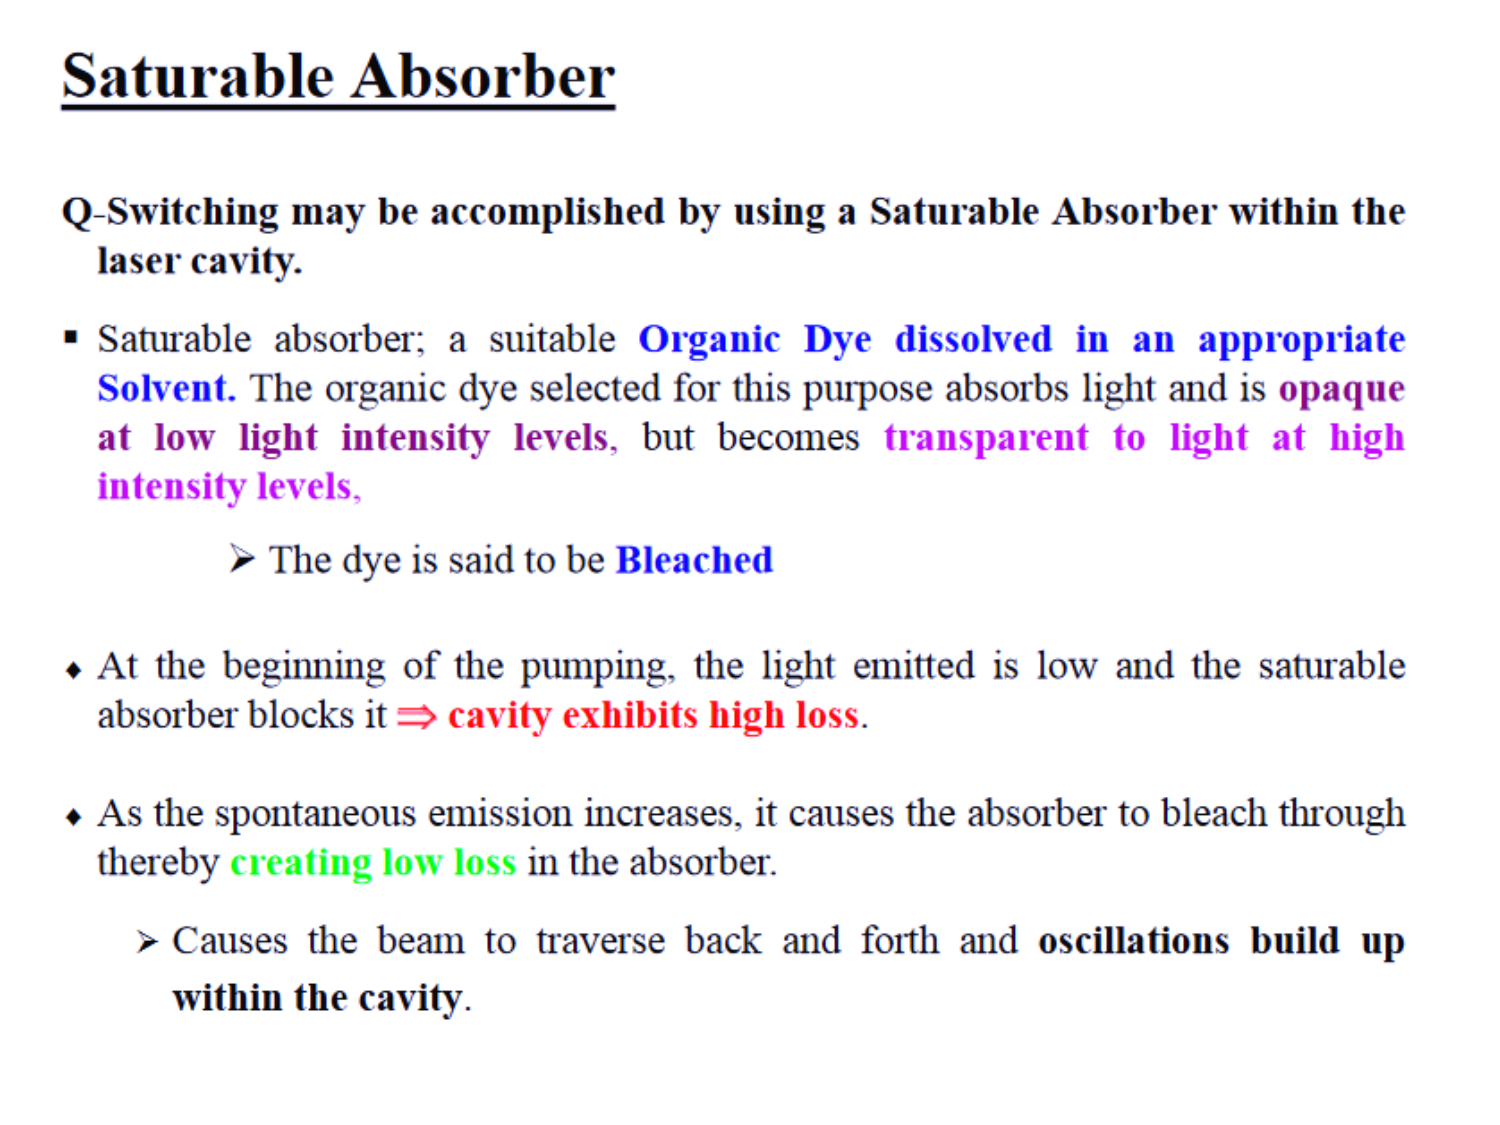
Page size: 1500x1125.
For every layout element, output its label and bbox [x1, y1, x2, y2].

picture [37, 37, 1438, 1052]
